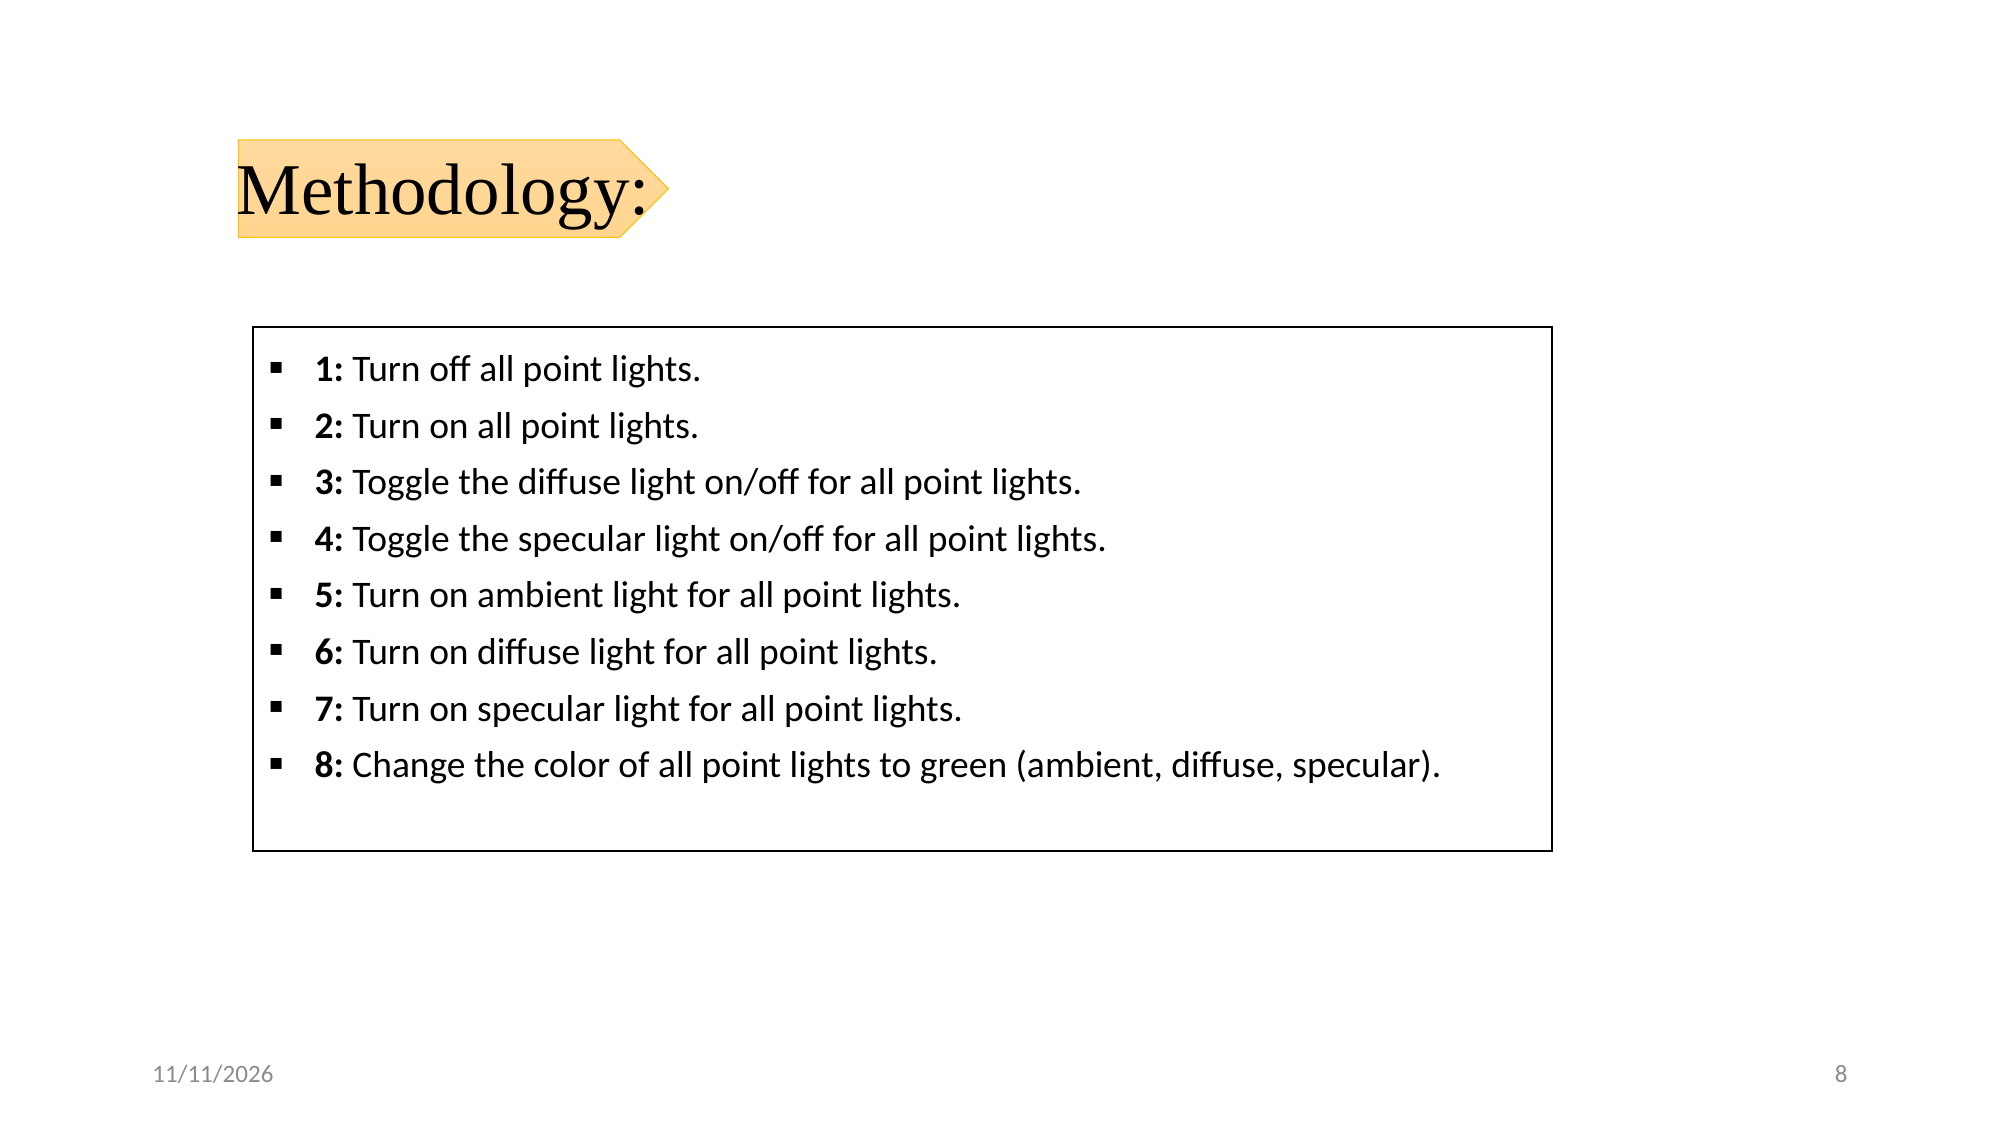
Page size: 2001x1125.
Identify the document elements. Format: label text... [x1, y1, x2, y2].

title Methodology: [218, 140, 669, 238]
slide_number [137, 1042, 588, 1103]
slide_number 8 [1412, 1042, 1863, 1103]
table_header 1: Turn off all point lights. 2: Turn on all point lights. 3: Toggle the diffuse light on/off for all point lights. 4: Toggle the specular light on/off for all point lights. 5: Turn on ambient light for all point lights. 6: Turn on diffuse light for all point lights. 7: Turn on specular light for all point lights. 8: Change the color of all point lights to green (ambient, diffuse, specular). [254, 328, 1551, 850]
